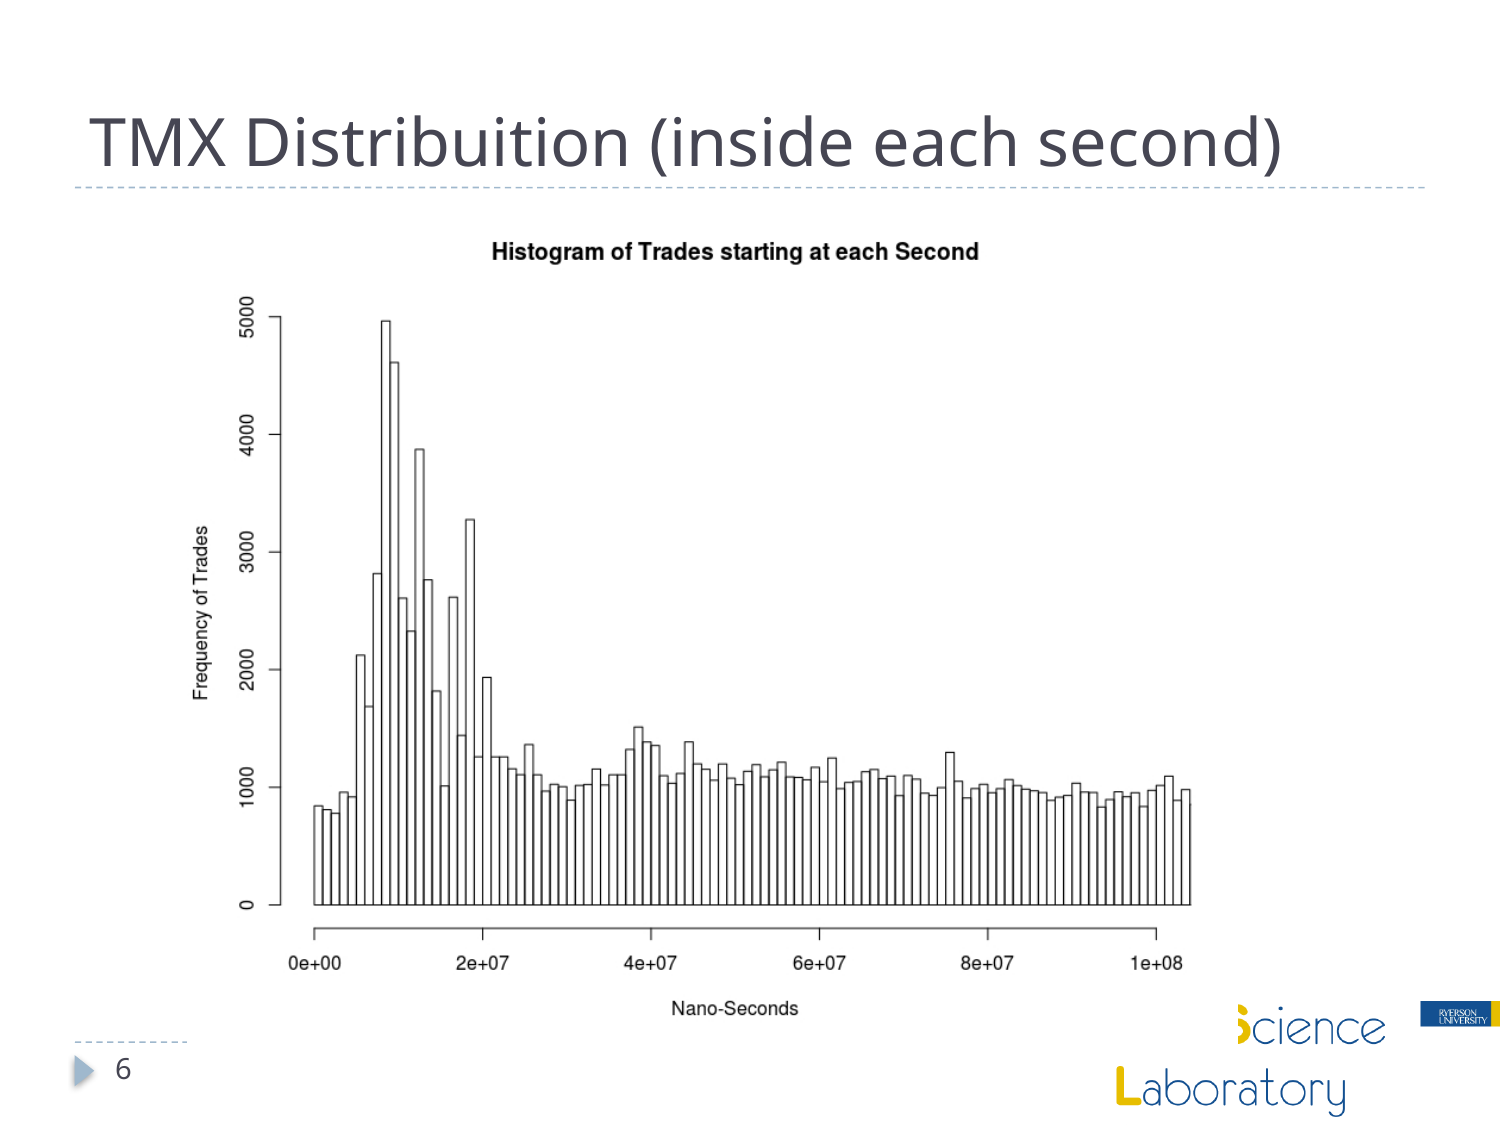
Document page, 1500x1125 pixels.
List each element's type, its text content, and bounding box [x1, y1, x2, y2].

picture [187, 204, 1500, 1125]
slide_number 6 [100, 1042, 426, 1103]
title TMX Distribuition (inside each second) [75, 24, 1425, 188]
